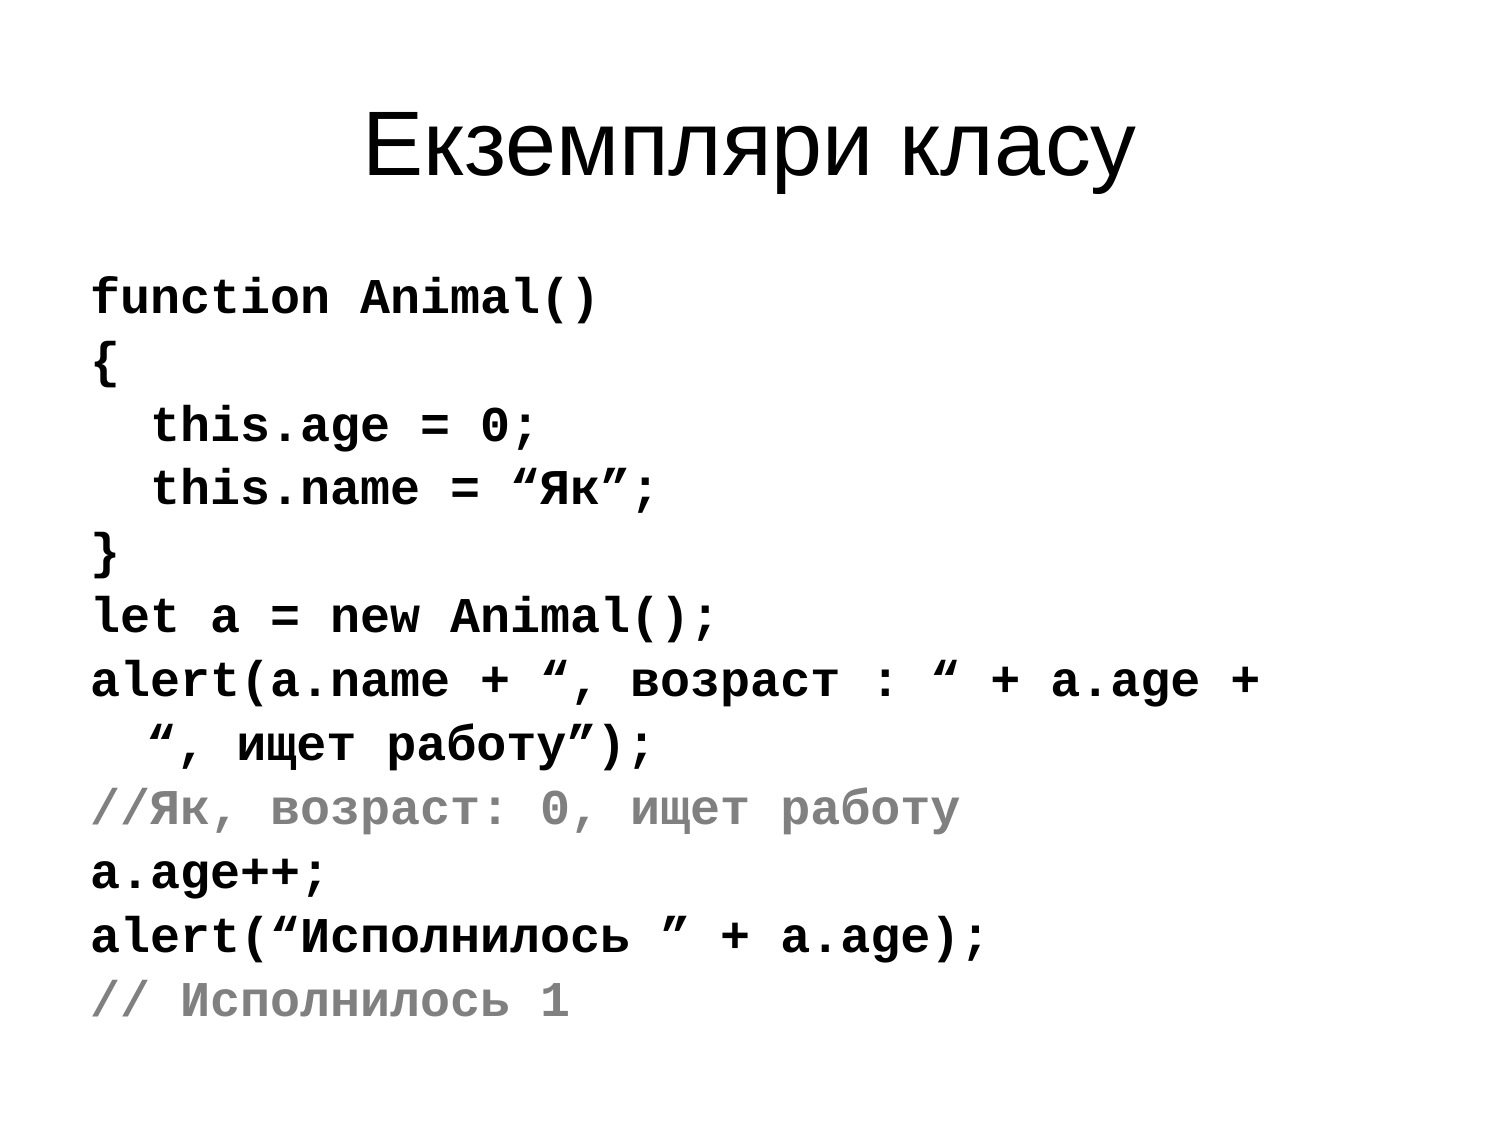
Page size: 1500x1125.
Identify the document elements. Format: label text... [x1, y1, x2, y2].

list function Animal() { this.age = 0; this.name = “Як”; } let a = new Animal(); alert(a.name + “, возраст : “ + a.age + “, ищет работу”); //Як, возраст: 0, ищет работу a.age++; alert(“Исполнилось ” + a.age); // Исполнилось 1 [75, 262, 1425, 1125]
title Екземпляри класу [75, 45, 1425, 233]
